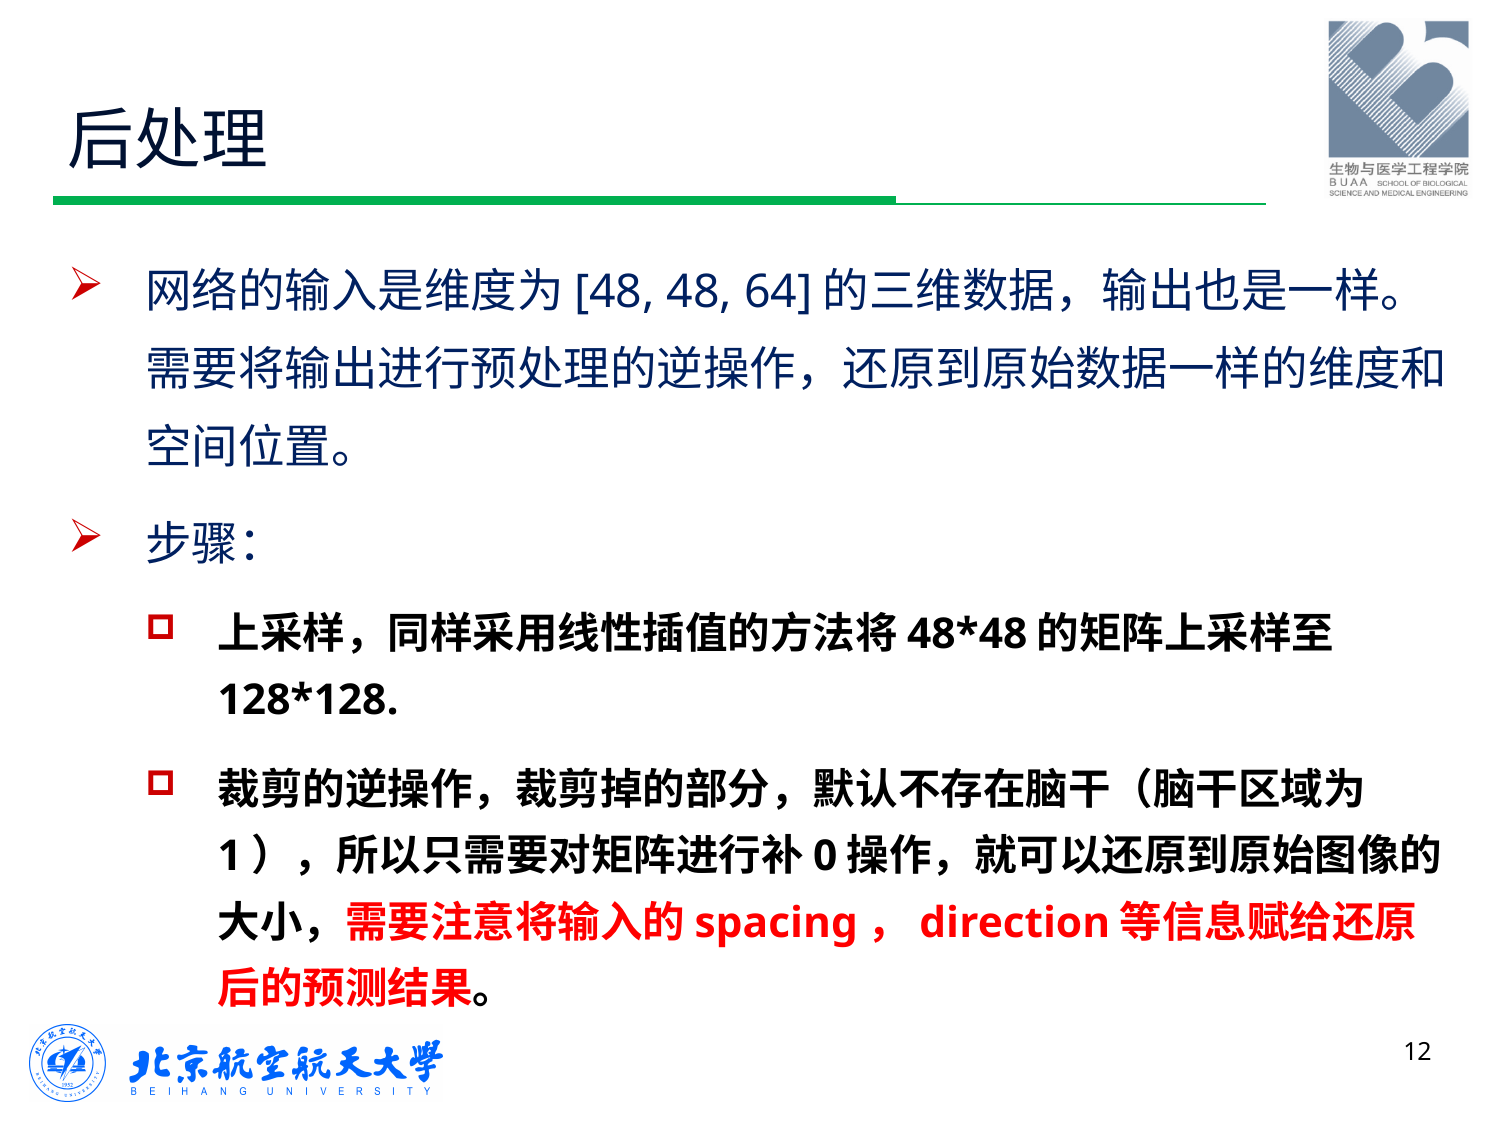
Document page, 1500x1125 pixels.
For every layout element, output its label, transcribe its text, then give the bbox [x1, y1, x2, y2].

list 网络的输入是维度为[48, 48, 64]的三维数据，输出也是一样。需要将输出进行预处理的逆操作，还原到原始数据一样的维度和空间位置。 步骤： 上采样，同样采用线性插值的方法将48*48的矩阵上采样至128*128. 裁剪的逆操作，裁剪掉的部分，默认不存在脑干（脑干区域为1），所以只需要对矩阵进行补0操作，就可以还原到原始图像的大小，需要注意将输入的spacing，direction等信息赋给还原后的预测结果。 [52, 231, 1471, 1020]
picture [29, 1024, 443, 1102]
slide_number 12 [1121, 1027, 1448, 1107]
picture [1324, 18, 1473, 199]
title 后处理 [52, 30, 1271, 185]
